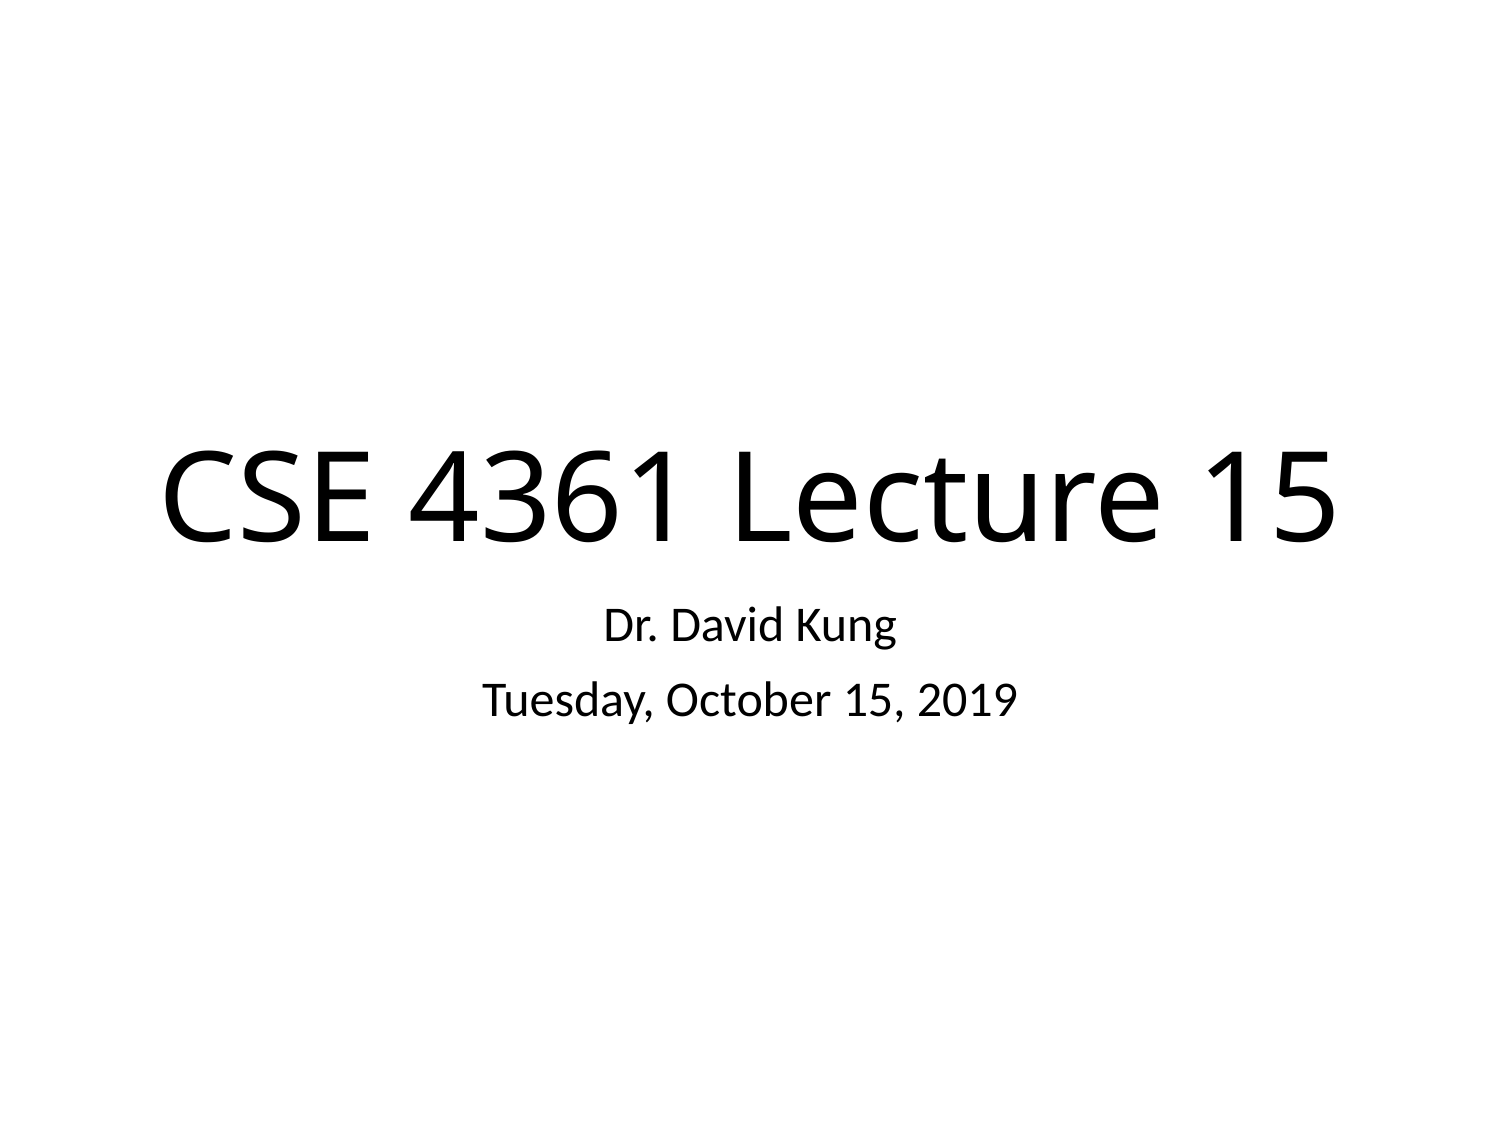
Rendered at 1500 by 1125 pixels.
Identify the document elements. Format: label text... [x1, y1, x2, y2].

title CSE 4361 Lecture 15 [112, 184, 1388, 576]
subtitle Dr. David Kung Tuesday, October 15, 2019 [187, 590, 1313, 863]
